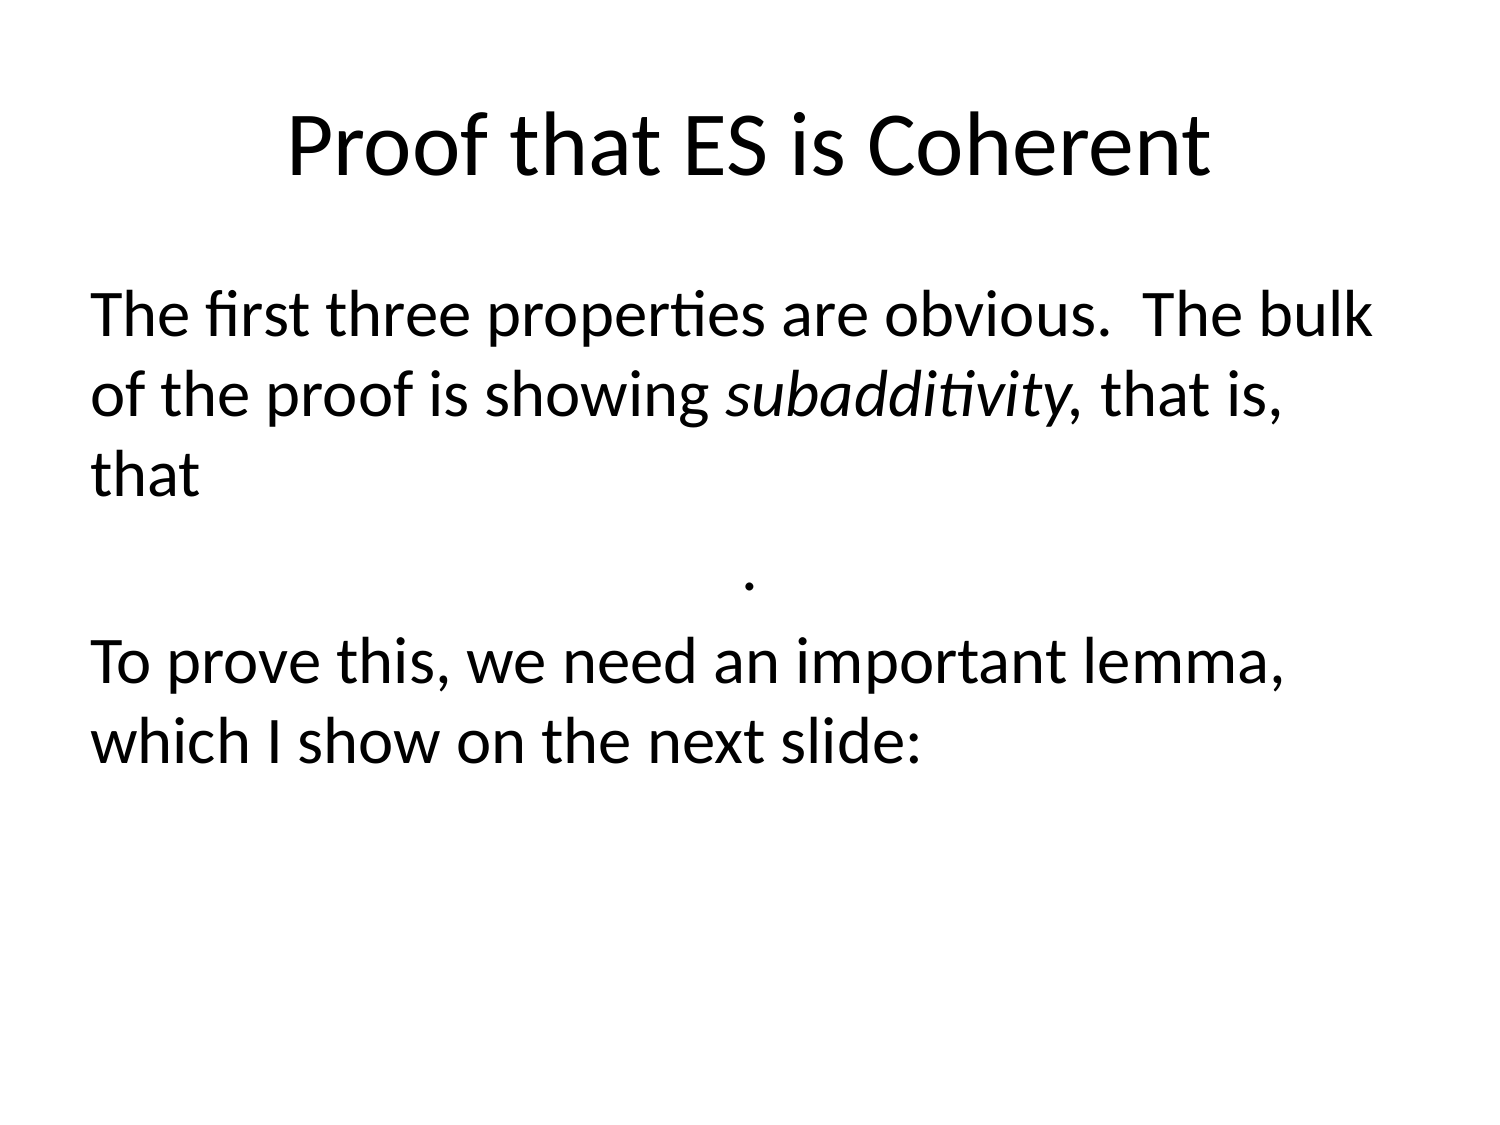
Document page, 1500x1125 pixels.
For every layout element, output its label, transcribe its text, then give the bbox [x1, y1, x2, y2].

title Proof that ES is Coherent [75, 45, 1425, 233]
